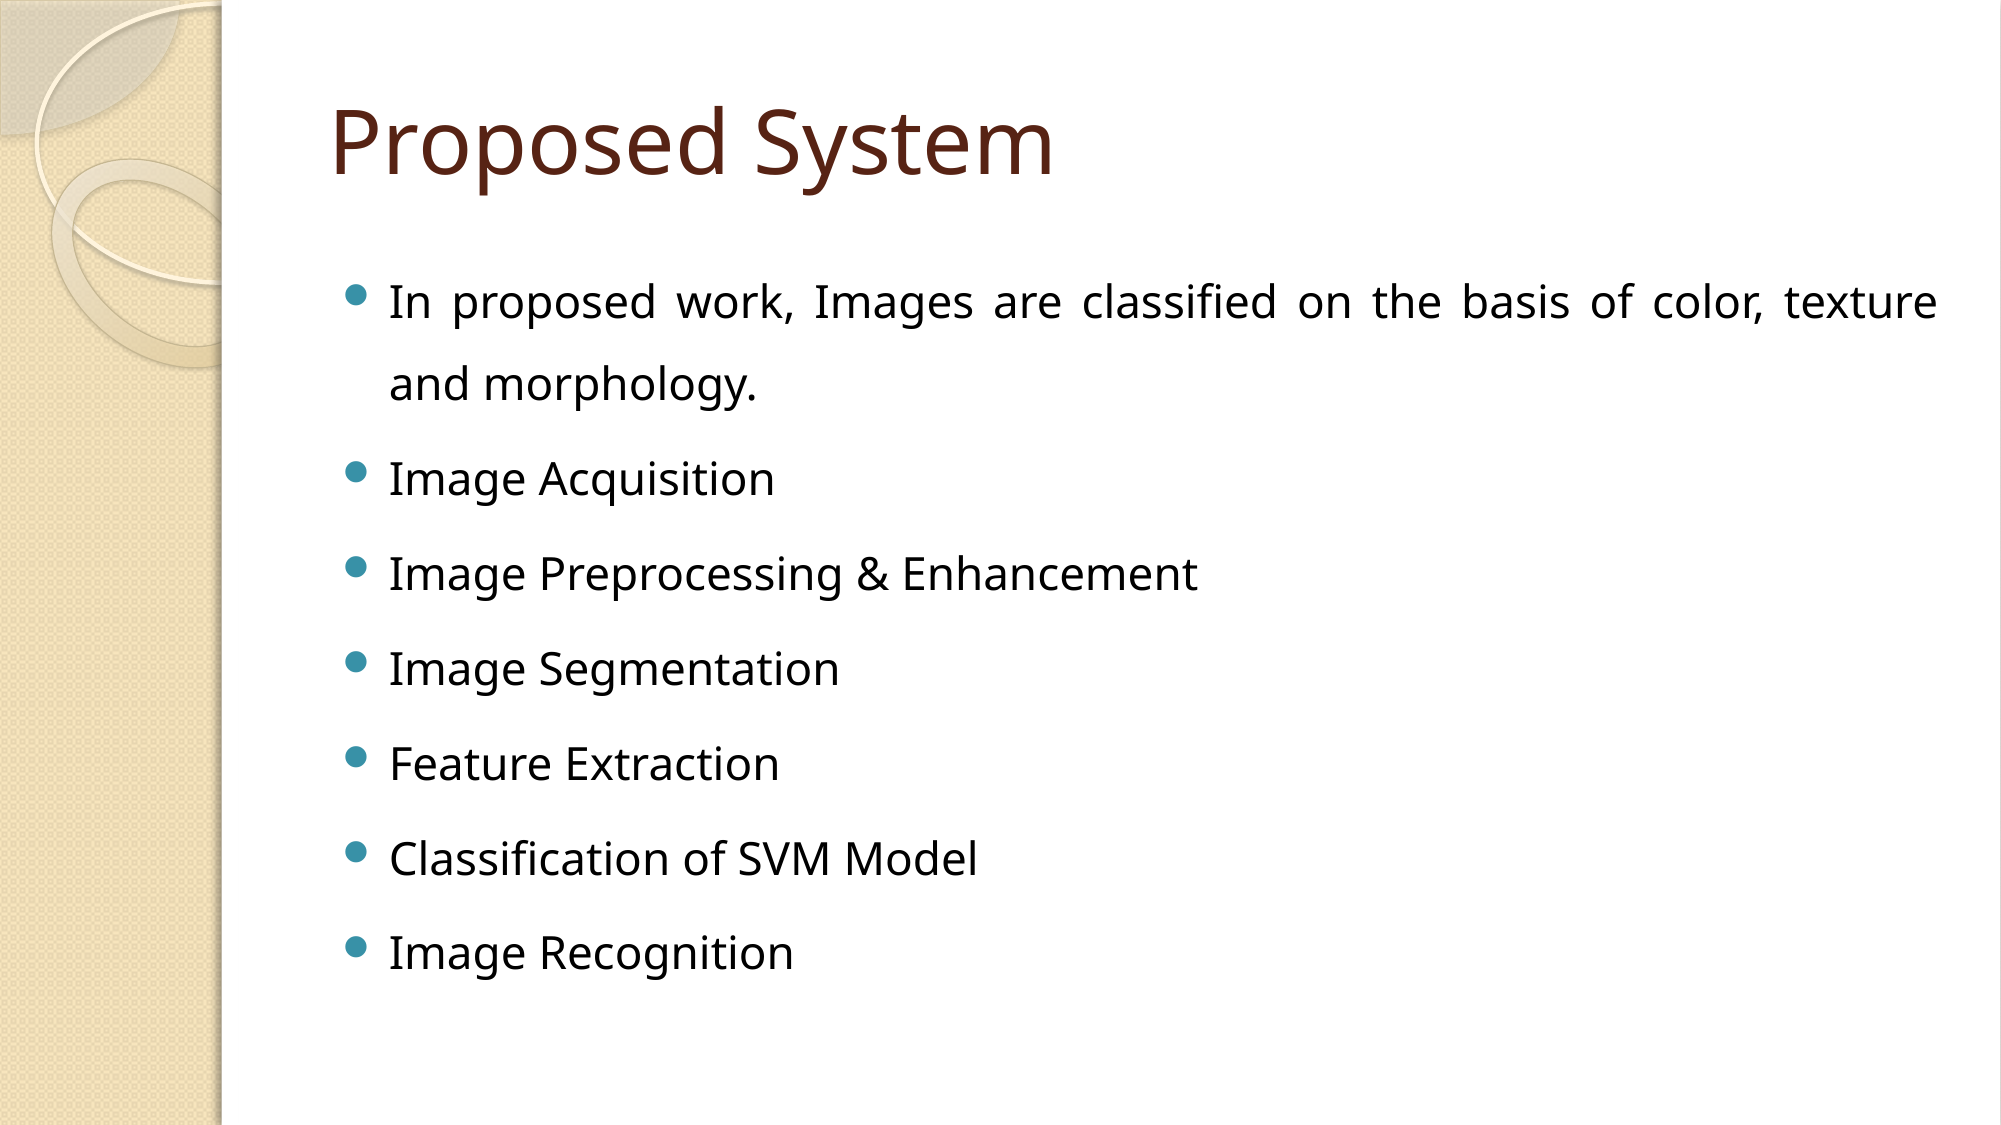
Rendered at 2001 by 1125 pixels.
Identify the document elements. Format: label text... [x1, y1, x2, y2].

title Proposed System [313, 45, 1954, 233]
list In proposed work, Images are classified on the basis of color, texture and morphology. Image Acquisition Image Preprocessing & Enhancement Image Segmentation Feature Extraction Classification of SVM Model Image Recognition [313, 237, 1954, 1025]
